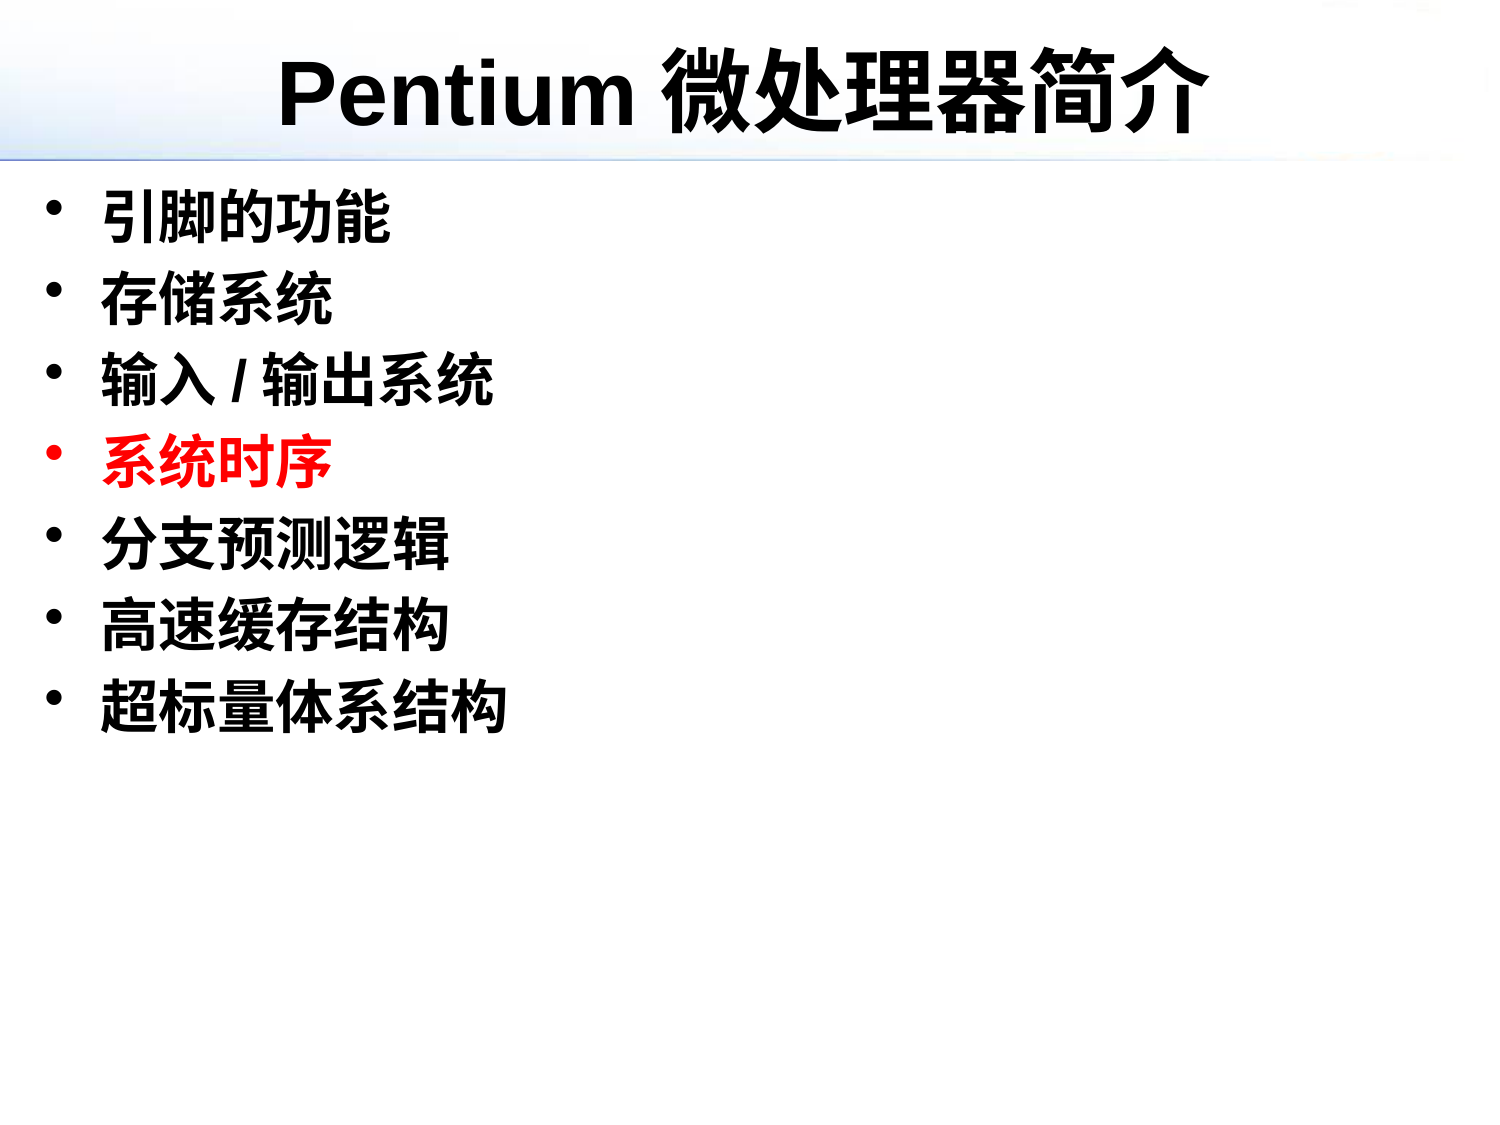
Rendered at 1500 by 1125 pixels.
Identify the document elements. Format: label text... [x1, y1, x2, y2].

title Pentium微处理器简介 [29, 31, 1459, 147]
picture [0, 0, 1500, 161]
list 引脚的功能 存储系统 输入/输出系统 系统时序 分支预测逻辑 高速缓存结构 超标量体系结构 [29, 172, 1459, 1071]
